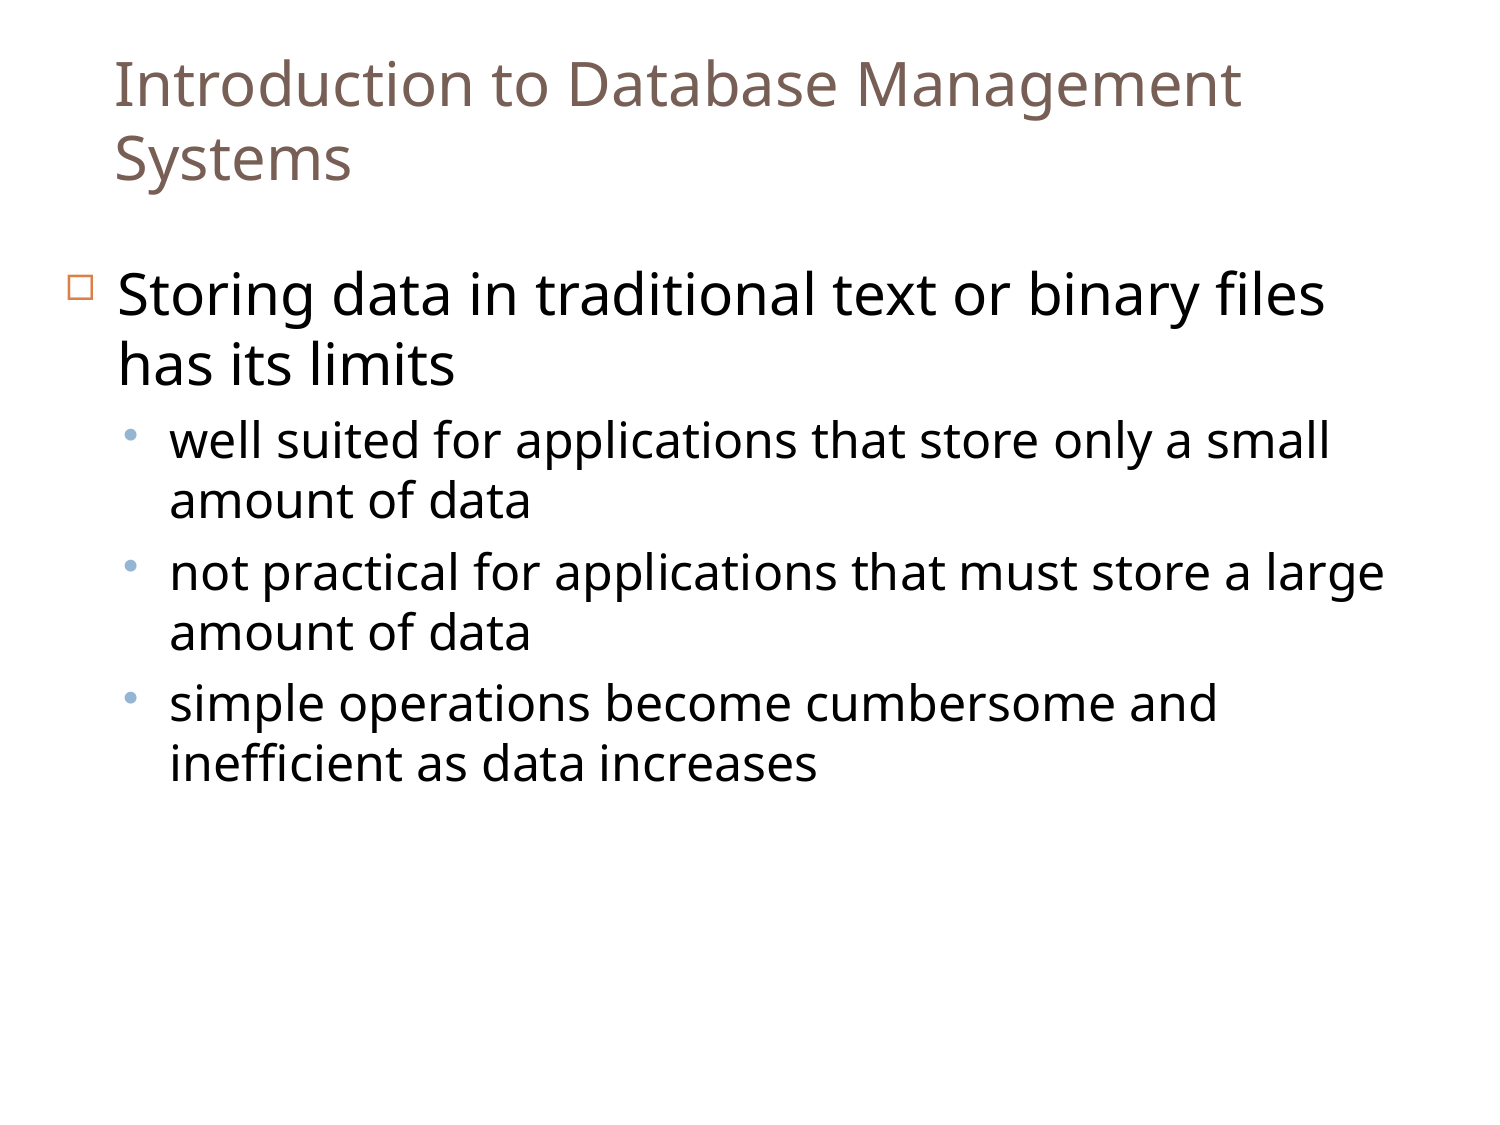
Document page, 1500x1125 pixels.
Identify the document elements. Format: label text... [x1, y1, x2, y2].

title Introduction to Database Management Systems [99, 37, 1438, 200]
list Storing data in traditional text or binary files has its limits well suited for applications that store only a small amount of data not practical for applications that must store a large amount of data simple operations become cumbersome and inefficient as data increases [50, 249, 1411, 1000]
